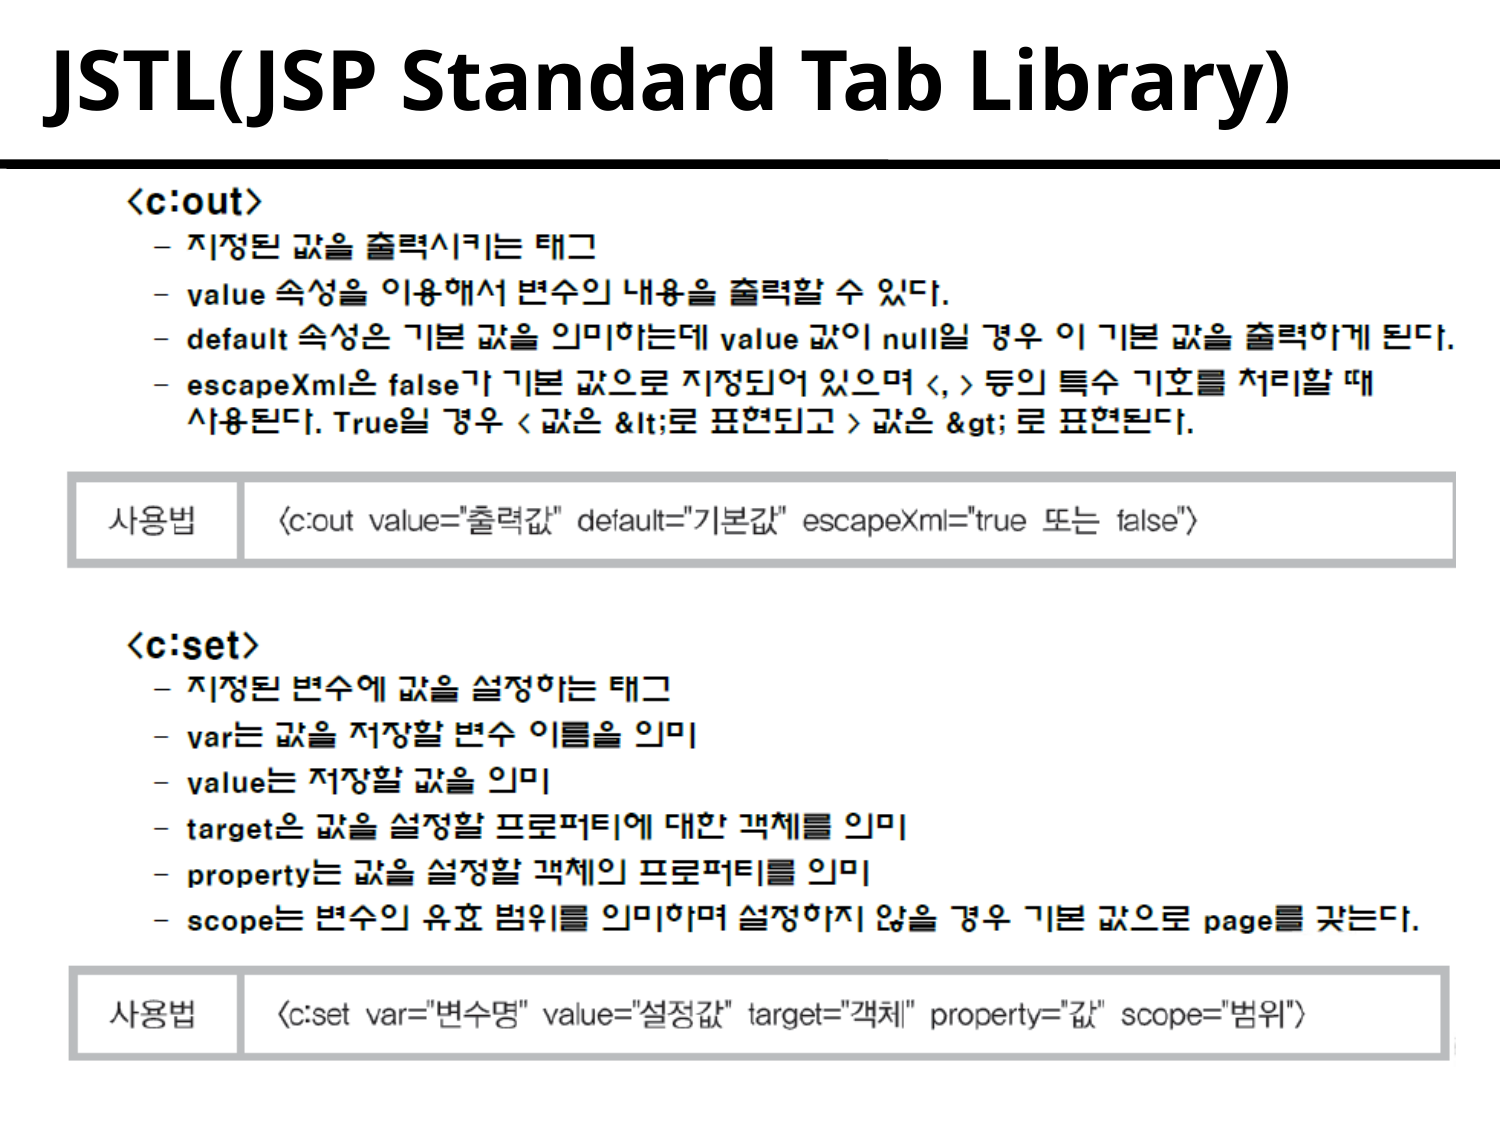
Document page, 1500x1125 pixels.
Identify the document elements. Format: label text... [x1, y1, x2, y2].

picture [46, 175, 1456, 1067]
text_box JSTL(JSP Standard Tab Library) [34, 19, 1308, 135]
